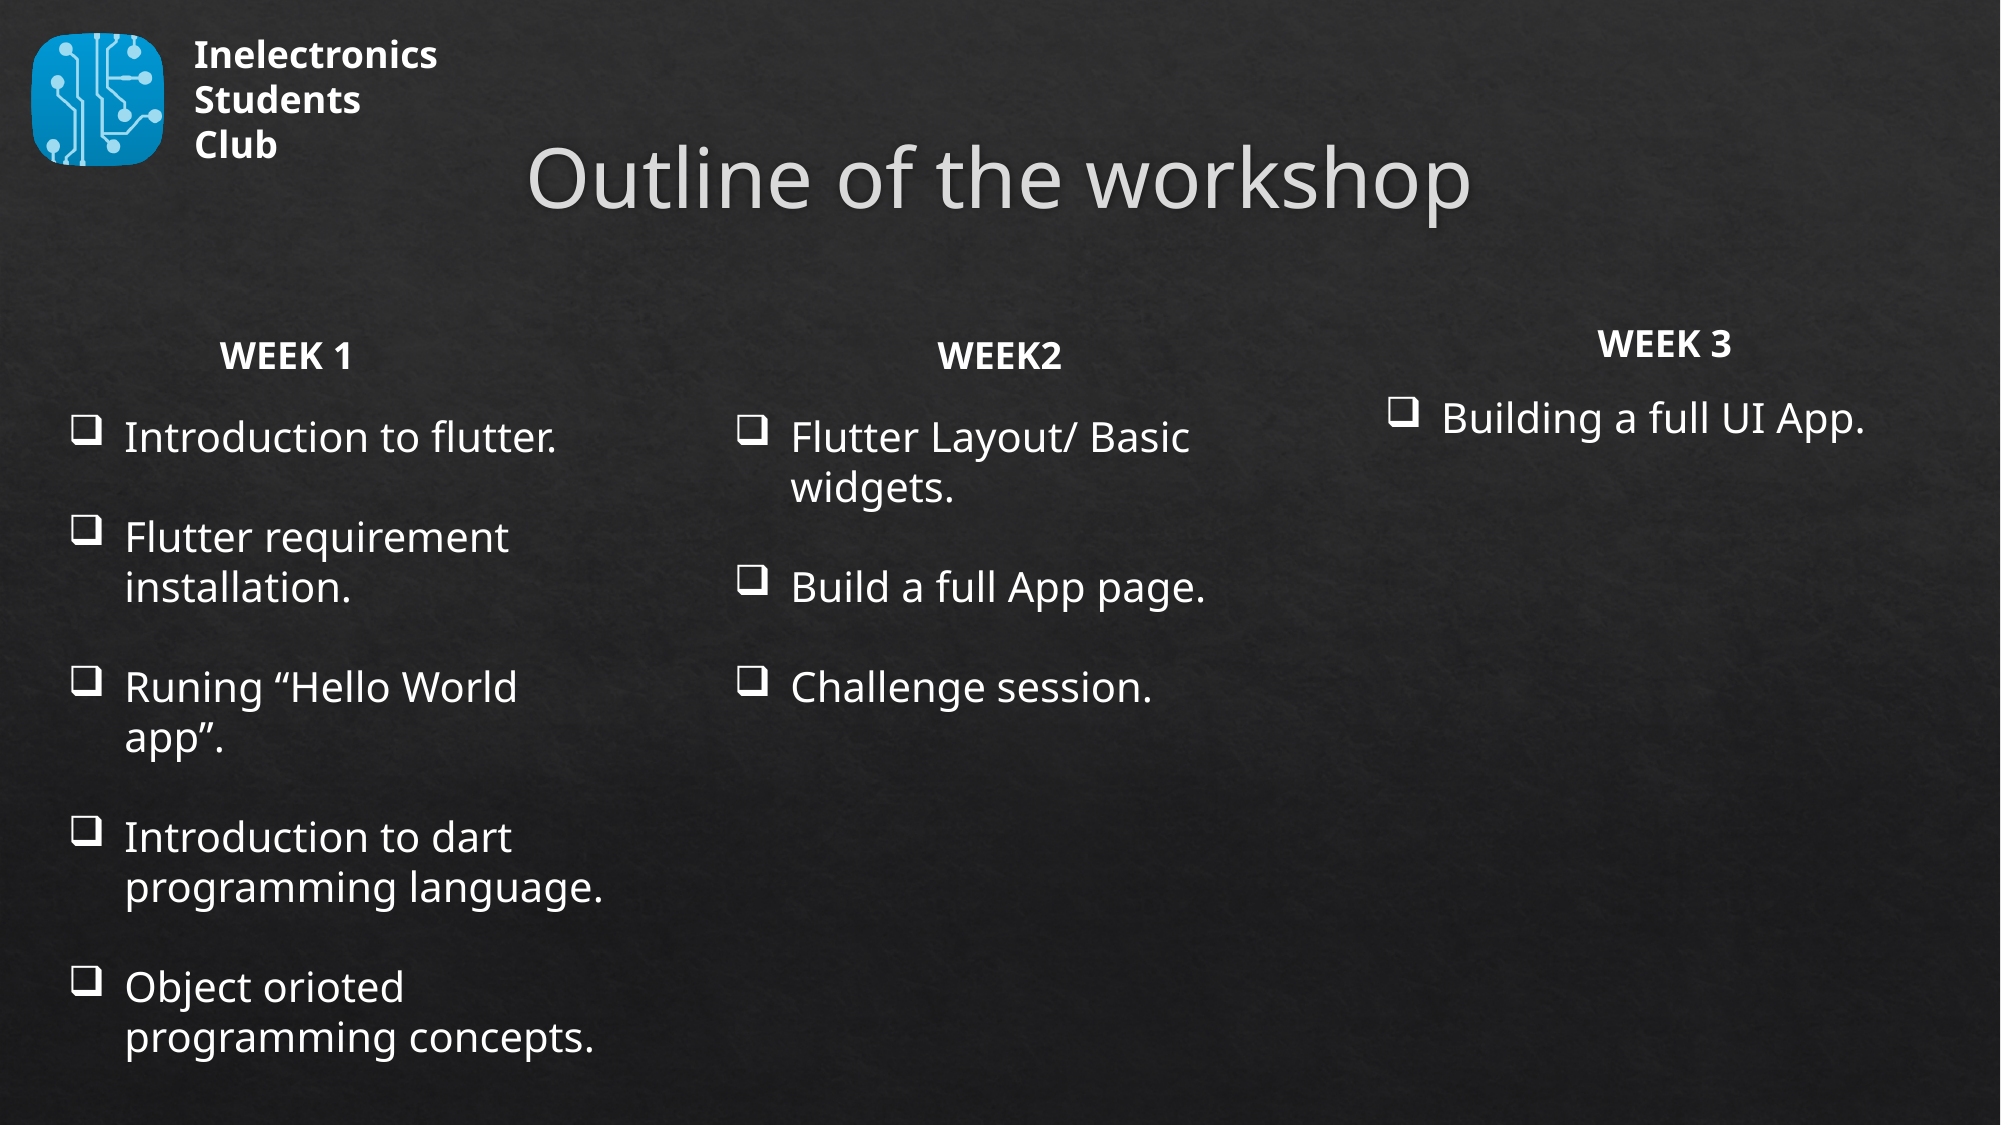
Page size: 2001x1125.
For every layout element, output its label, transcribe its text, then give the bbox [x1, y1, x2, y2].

title Outline of the workshop [150, 95, 1850, 255]
text_box WEEK 1 [205, 324, 370, 385]
picture [17, 13, 178, 186]
text_box Inelectronics Students Club [184, 23, 464, 174]
text_box Building a full UI App. [1370, 384, 1960, 450]
text_box Flutter Layout/ Basic widgets. Build a full App page. Challenge session. [719, 403, 1309, 769]
text_box WEEK 3 [1582, 312, 1748, 372]
text_box Introduction to flutter. Flutter requirement installation. Runing “Hello World app”. Introduction to dart programming language. Object orioted programming concepts. [53, 403, 643, 1069]
text_box WEEK2 [922, 324, 1078, 385]
